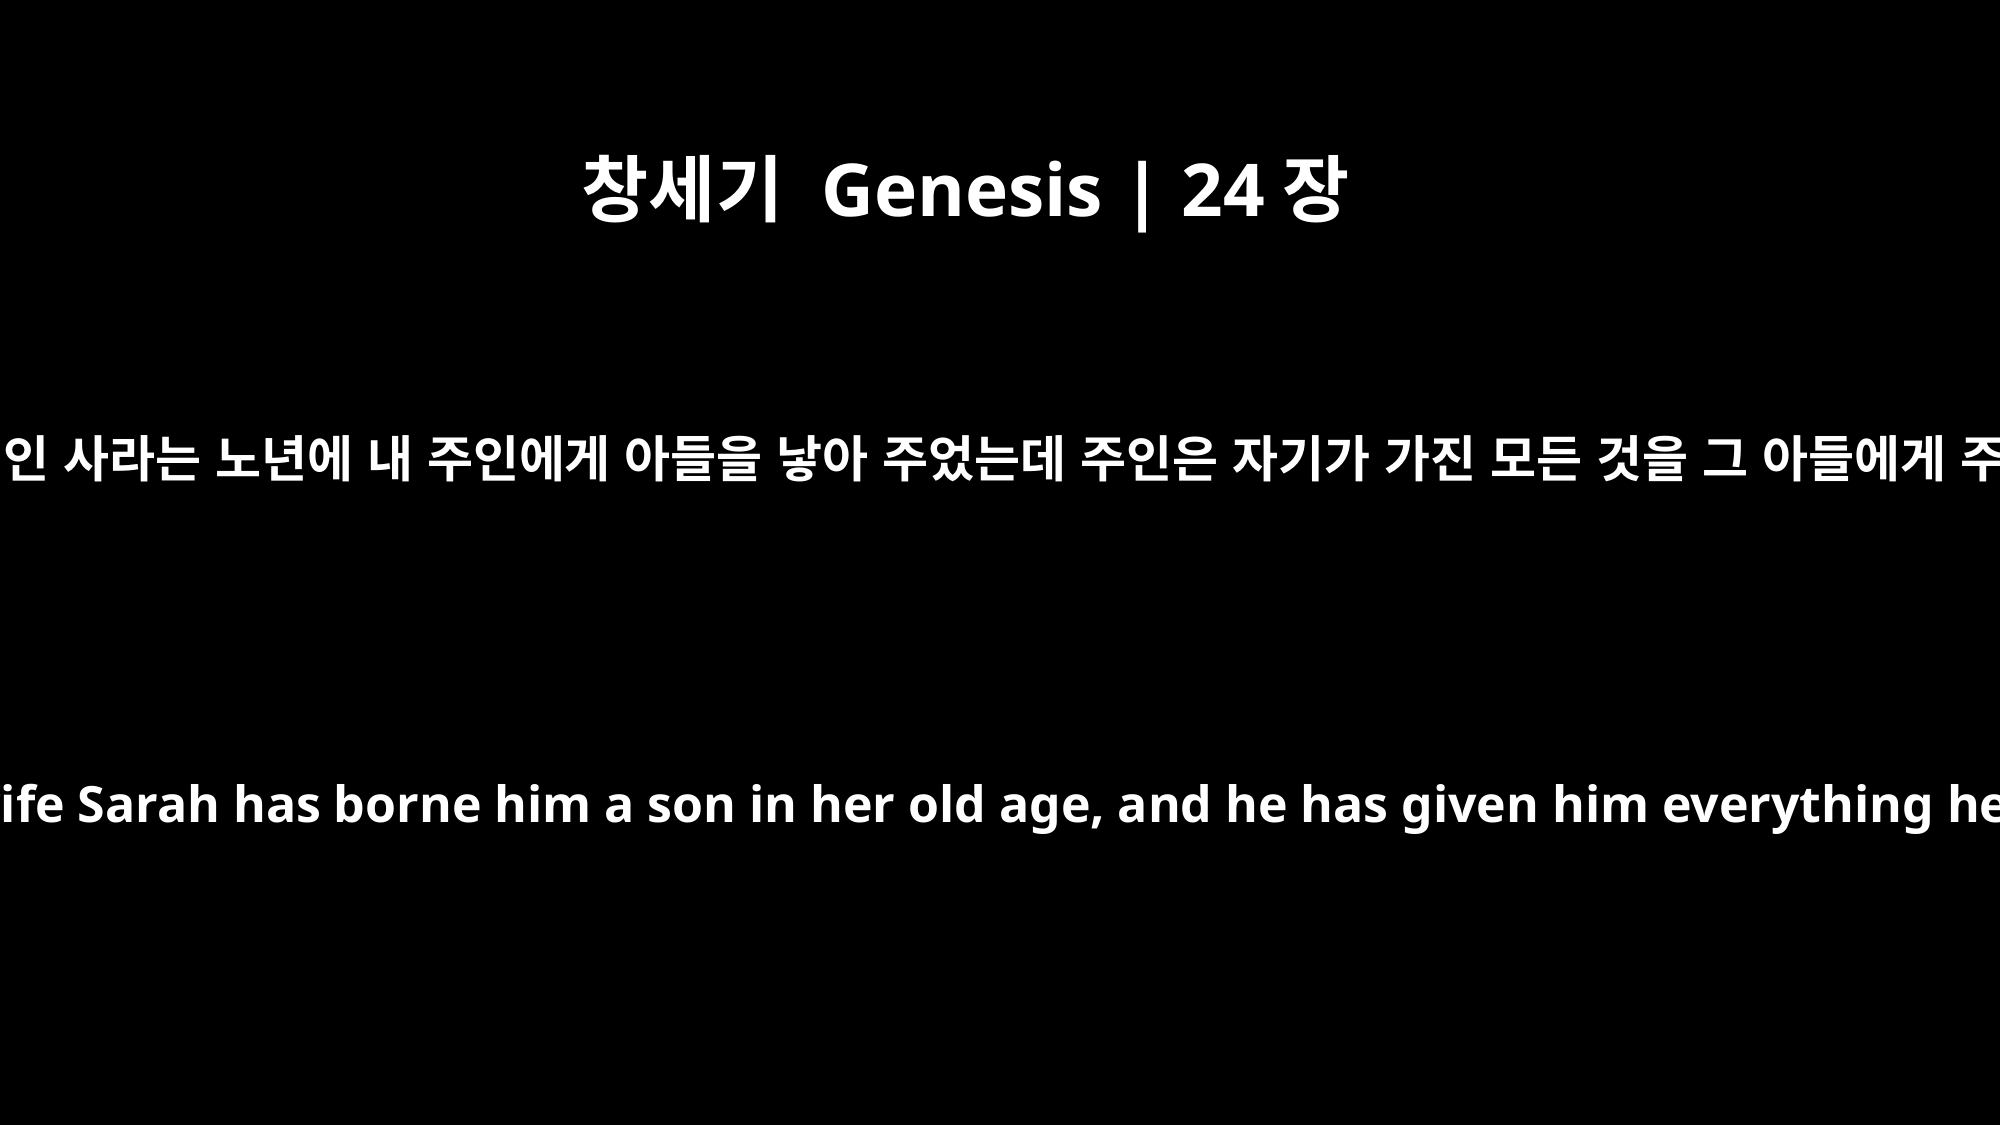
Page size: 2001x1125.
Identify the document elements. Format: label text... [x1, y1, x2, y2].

text_box My master's wife Sarah has borne him a son in her old age, and he has given him everything he owns. [0, 764, 2000, 840]
text_box 36 내 주인의 아내인 사라는 노년에 내 주인에게 아들을 낳아 주었는데 주인은 자기가 가진 모든 것을 그 아들에게 주셨습니다. [0, 359, 2000, 495]
text_box 창세기 Genesis | 24장 [566, 136, 1365, 239]
